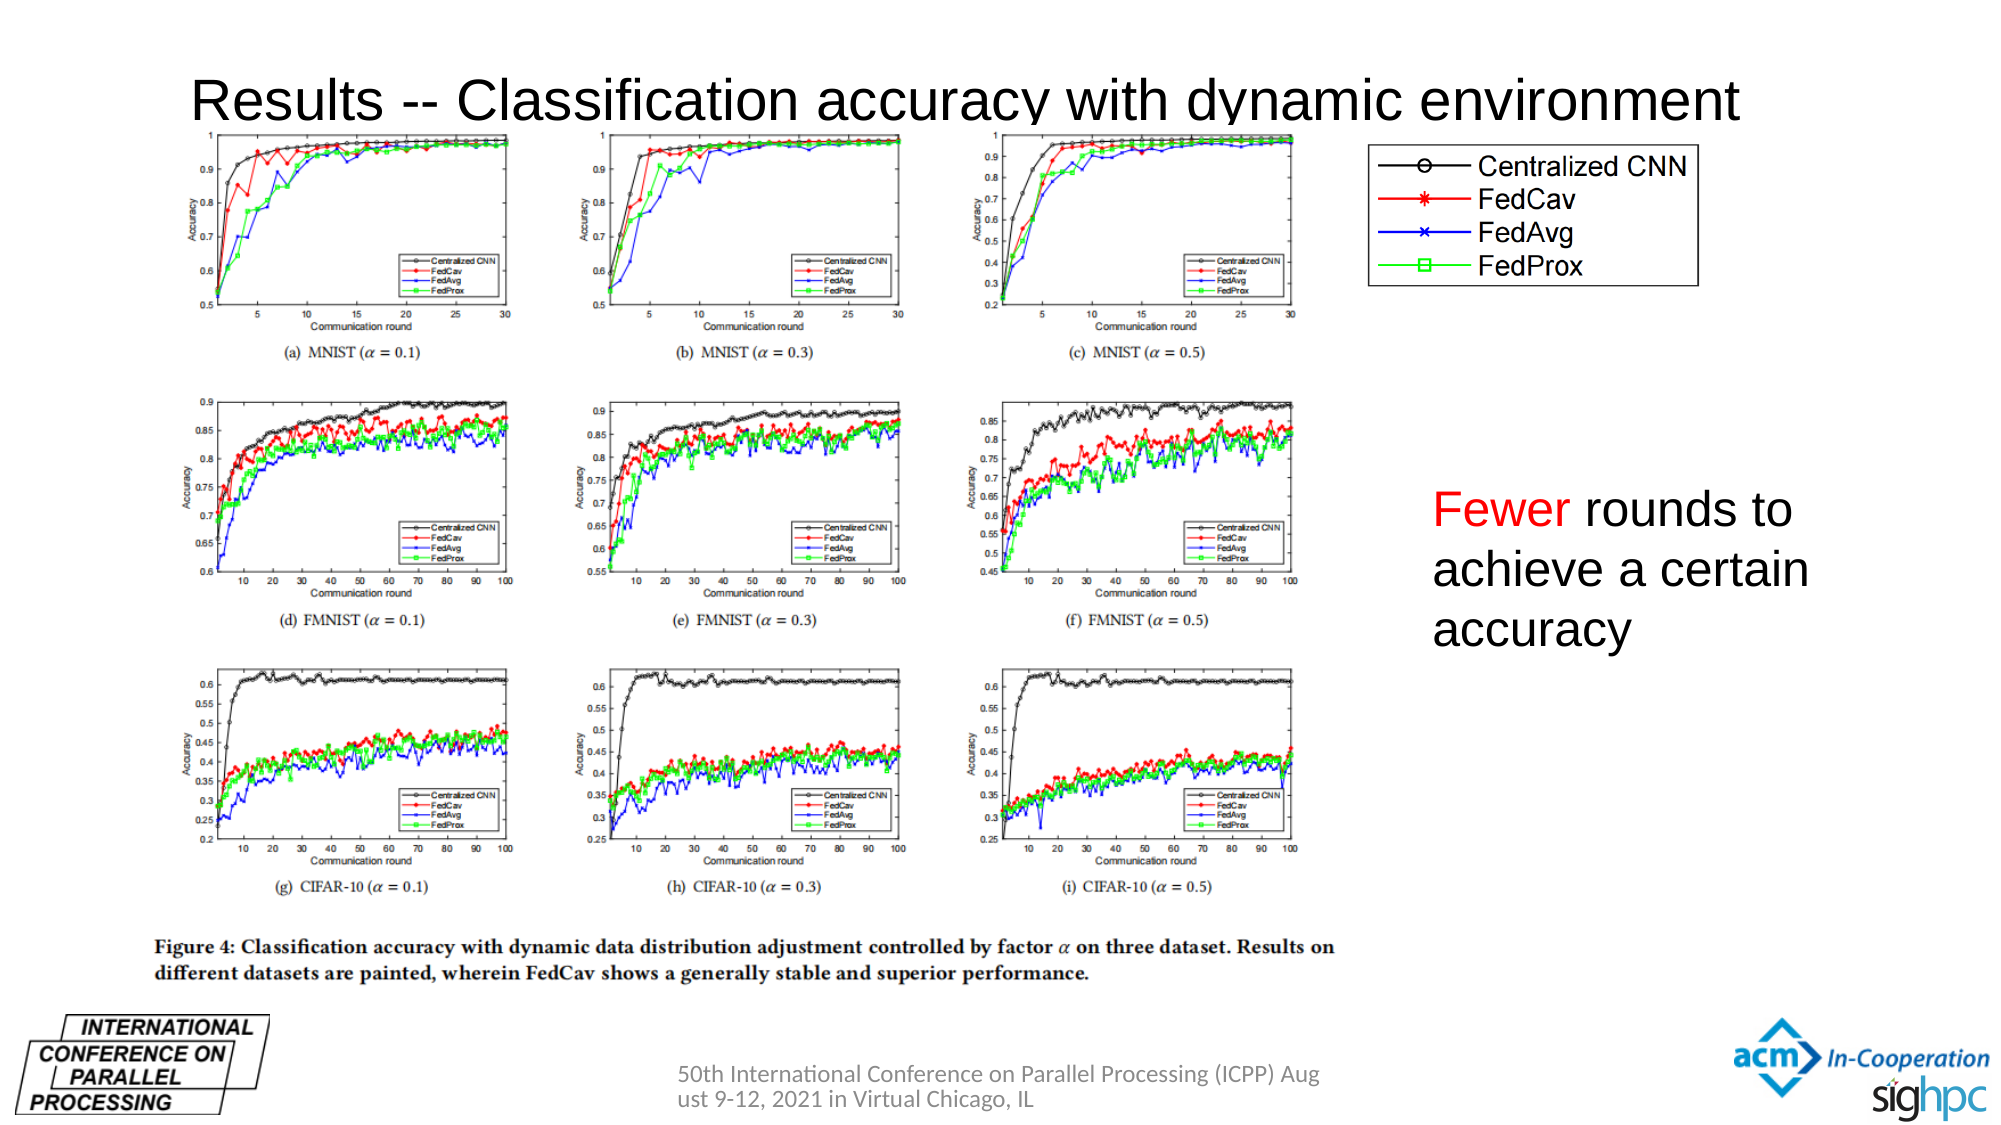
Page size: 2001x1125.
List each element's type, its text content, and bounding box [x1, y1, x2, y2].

footer 50th International Conference on Parallel Processing (ICPP) August 9-12, 2021 in Virtual Chicago, IL [662, 1042, 1338, 1103]
text_box Fewer rounds to achieve a certain accuracy [1417, 469, 1882, 665]
picture [1362, 140, 1702, 288]
text_box Results -- Classification accuracy with dynamic environment [175, 55, 1770, 140]
picture [150, 125, 1338, 1000]
picture [1734, 1017, 1992, 1124]
